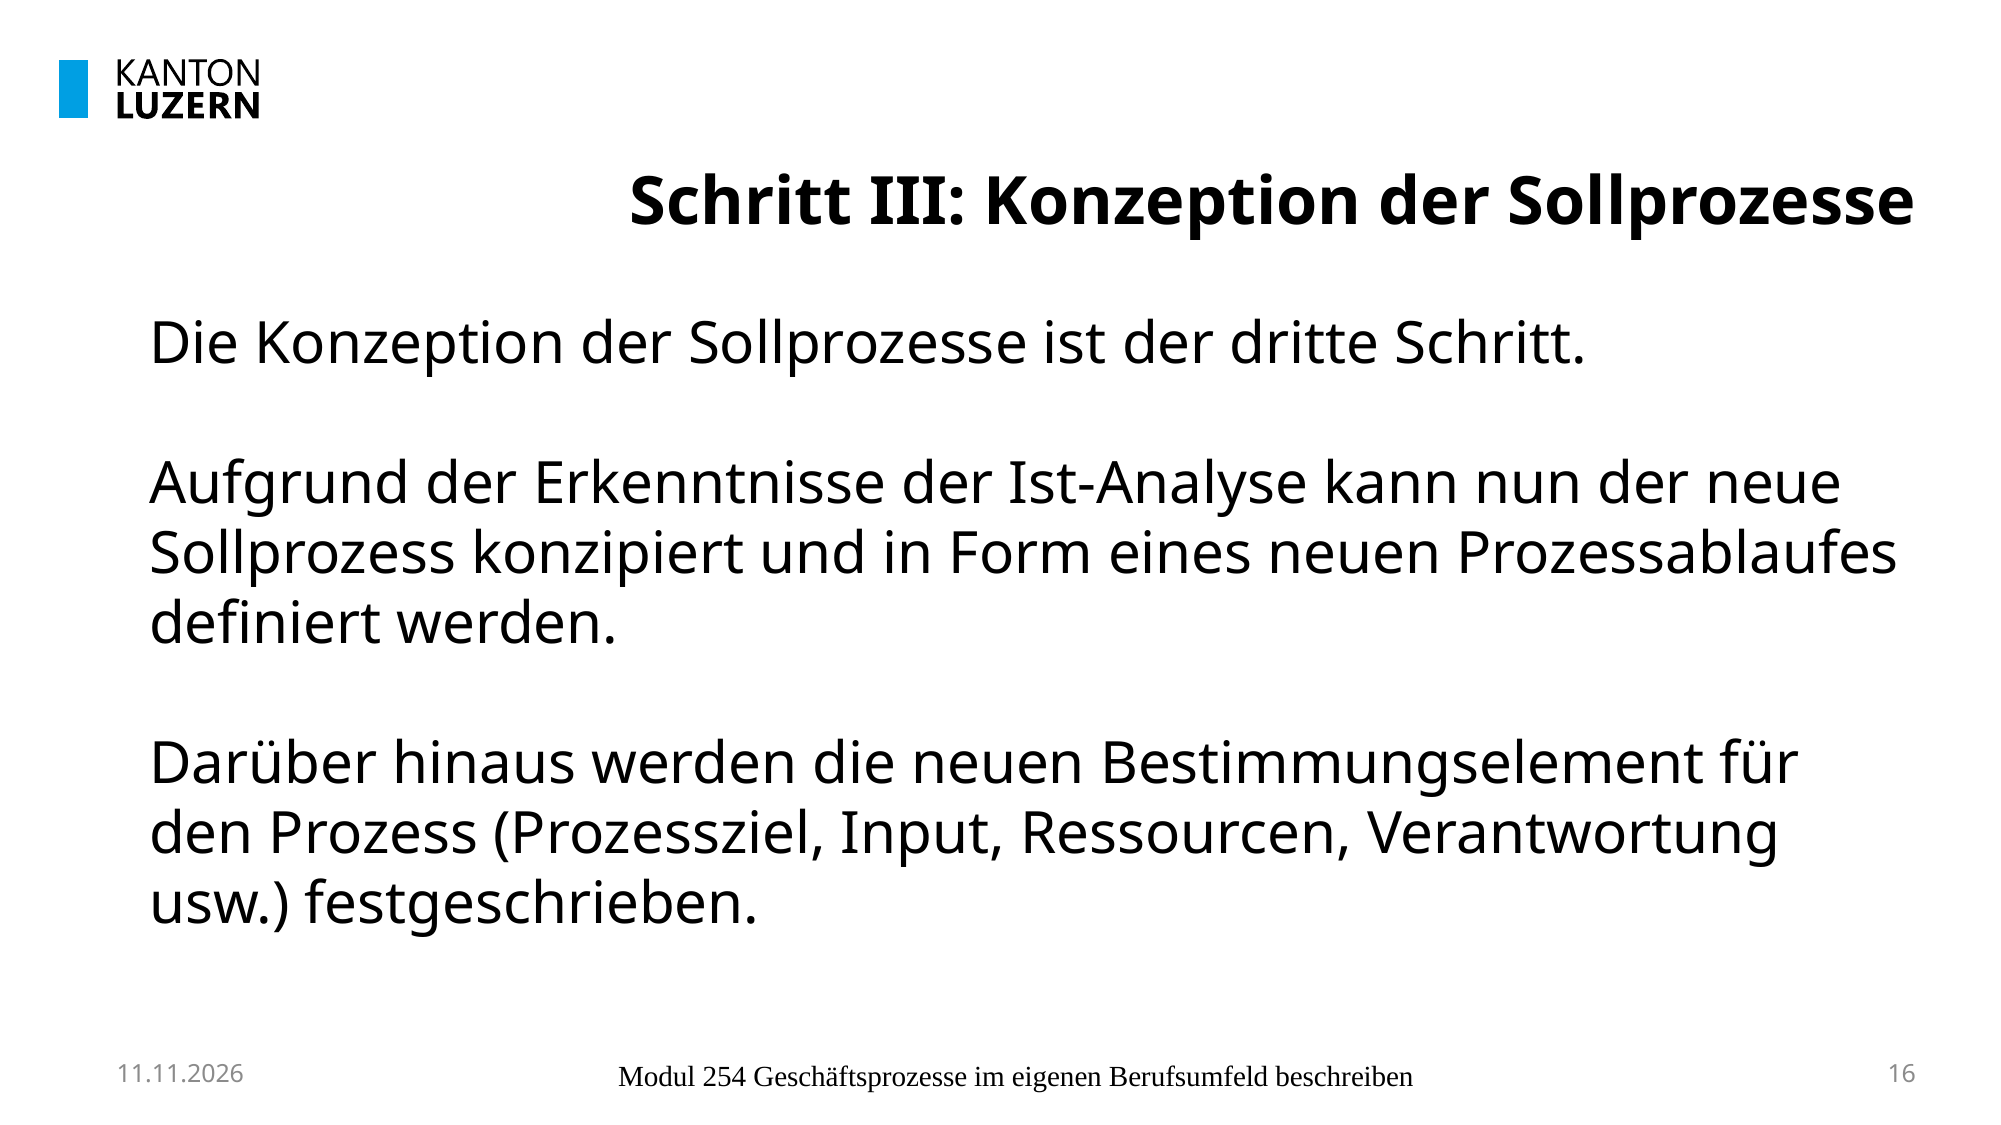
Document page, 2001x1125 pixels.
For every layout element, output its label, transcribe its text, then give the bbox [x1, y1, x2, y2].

text_box Die Konzeption der Sollprozesse ist der dritte Schritt. Aufgrund der Erkenntnisse der Ist-Analyse kann nun der neue Sollprozess konzipiert und in Form eines neuen Prozessablaufes definiert werden. Darüber hinaus werden die neuen Bestimmungselement für den Prozess (Prozessziel, Input, Ressourcen, Verantwortung usw.) festgeschrieben. [134, 298, 1931, 943]
slide_number 16 [1694, 1045, 1932, 1105]
footer Modul 254 Geschäftsprozesse im eigenen Berufsumfeld beschreiben [366, 1045, 1666, 1105]
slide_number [101, 1045, 338, 1105]
title Schritt III: Konzeption der Sollprozesse [101, 159, 1933, 325]
